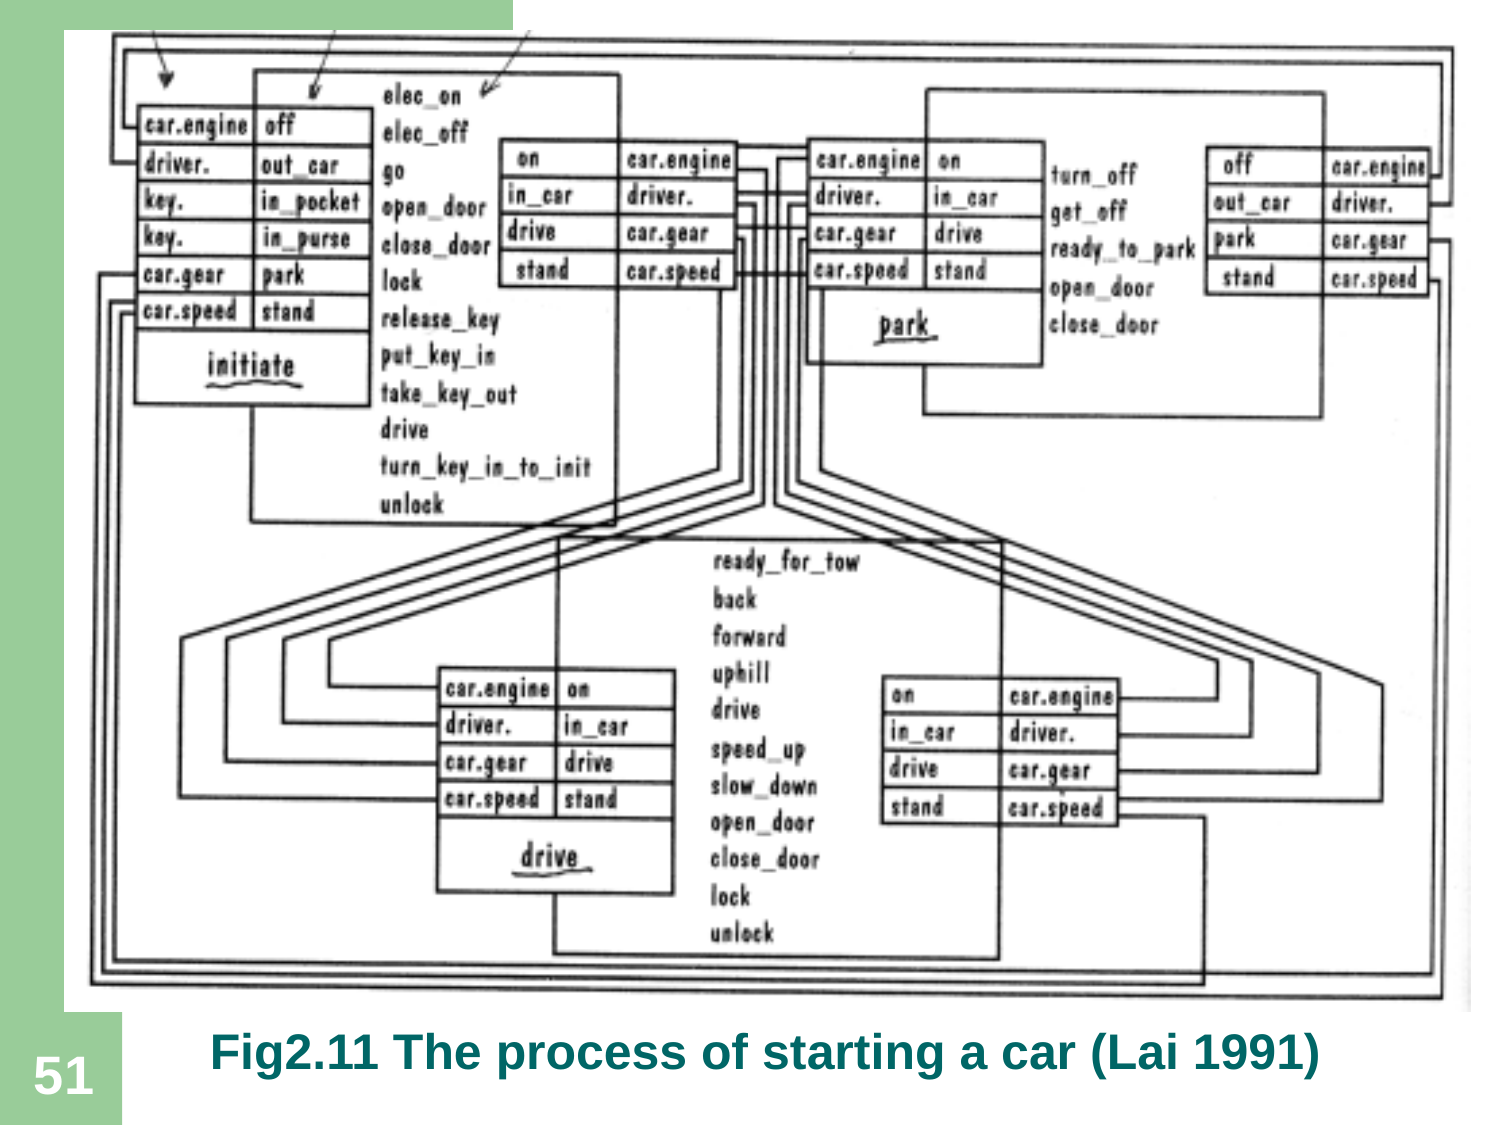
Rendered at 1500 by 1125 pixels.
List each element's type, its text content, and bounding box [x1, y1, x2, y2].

slide_number 51 [15, 1032, 113, 1113]
title Fig2.11 The process of starting a car (Lai 1991) [194, 1020, 1376, 1088]
picture [64, 30, 1471, 1012]
